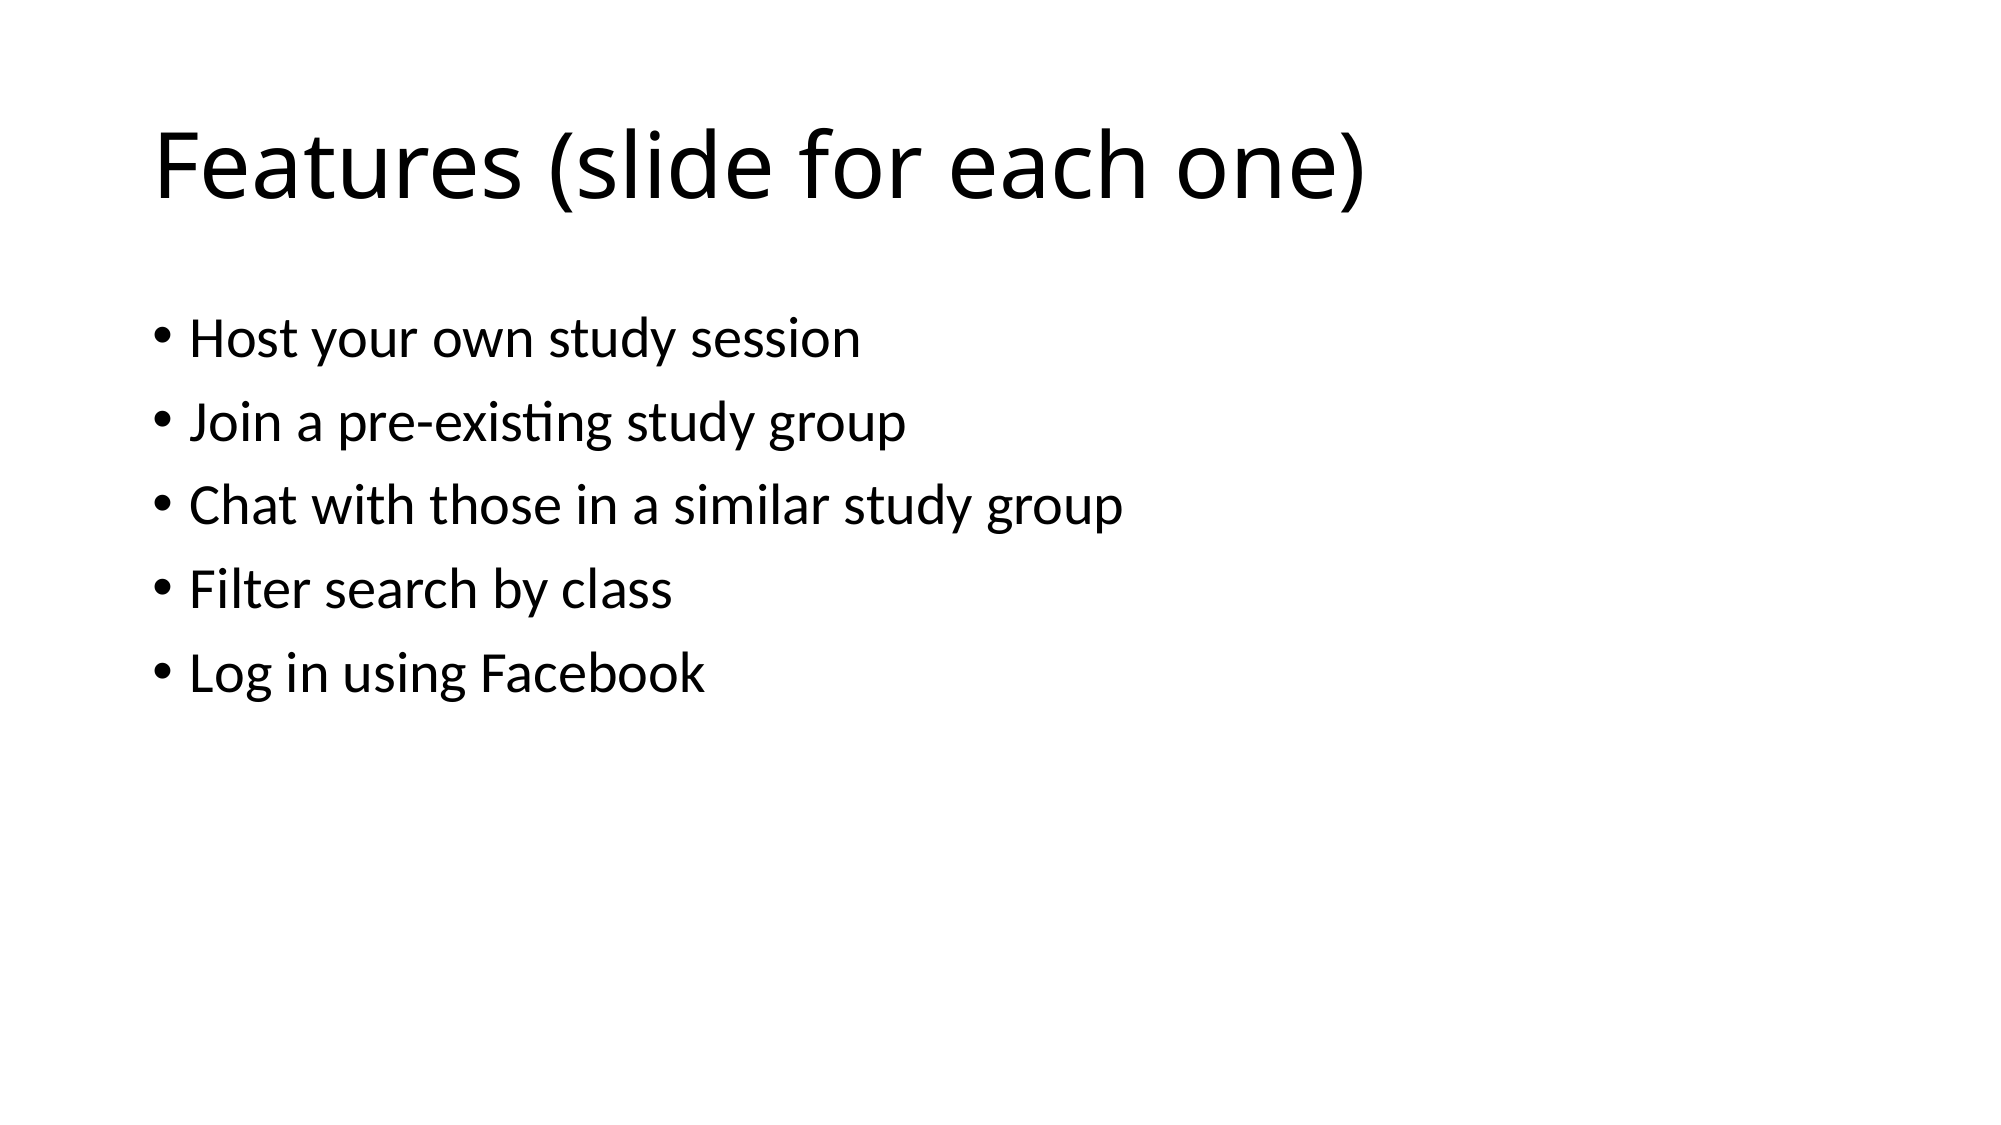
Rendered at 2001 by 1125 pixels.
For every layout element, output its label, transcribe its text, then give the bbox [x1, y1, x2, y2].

title Features (slide for each one) [137, 59, 1863, 278]
list Host your own study session Join a pre-existing study group Chat with those in a similar study group Filter search by class Log in using Facebook [137, 299, 1863, 1014]
